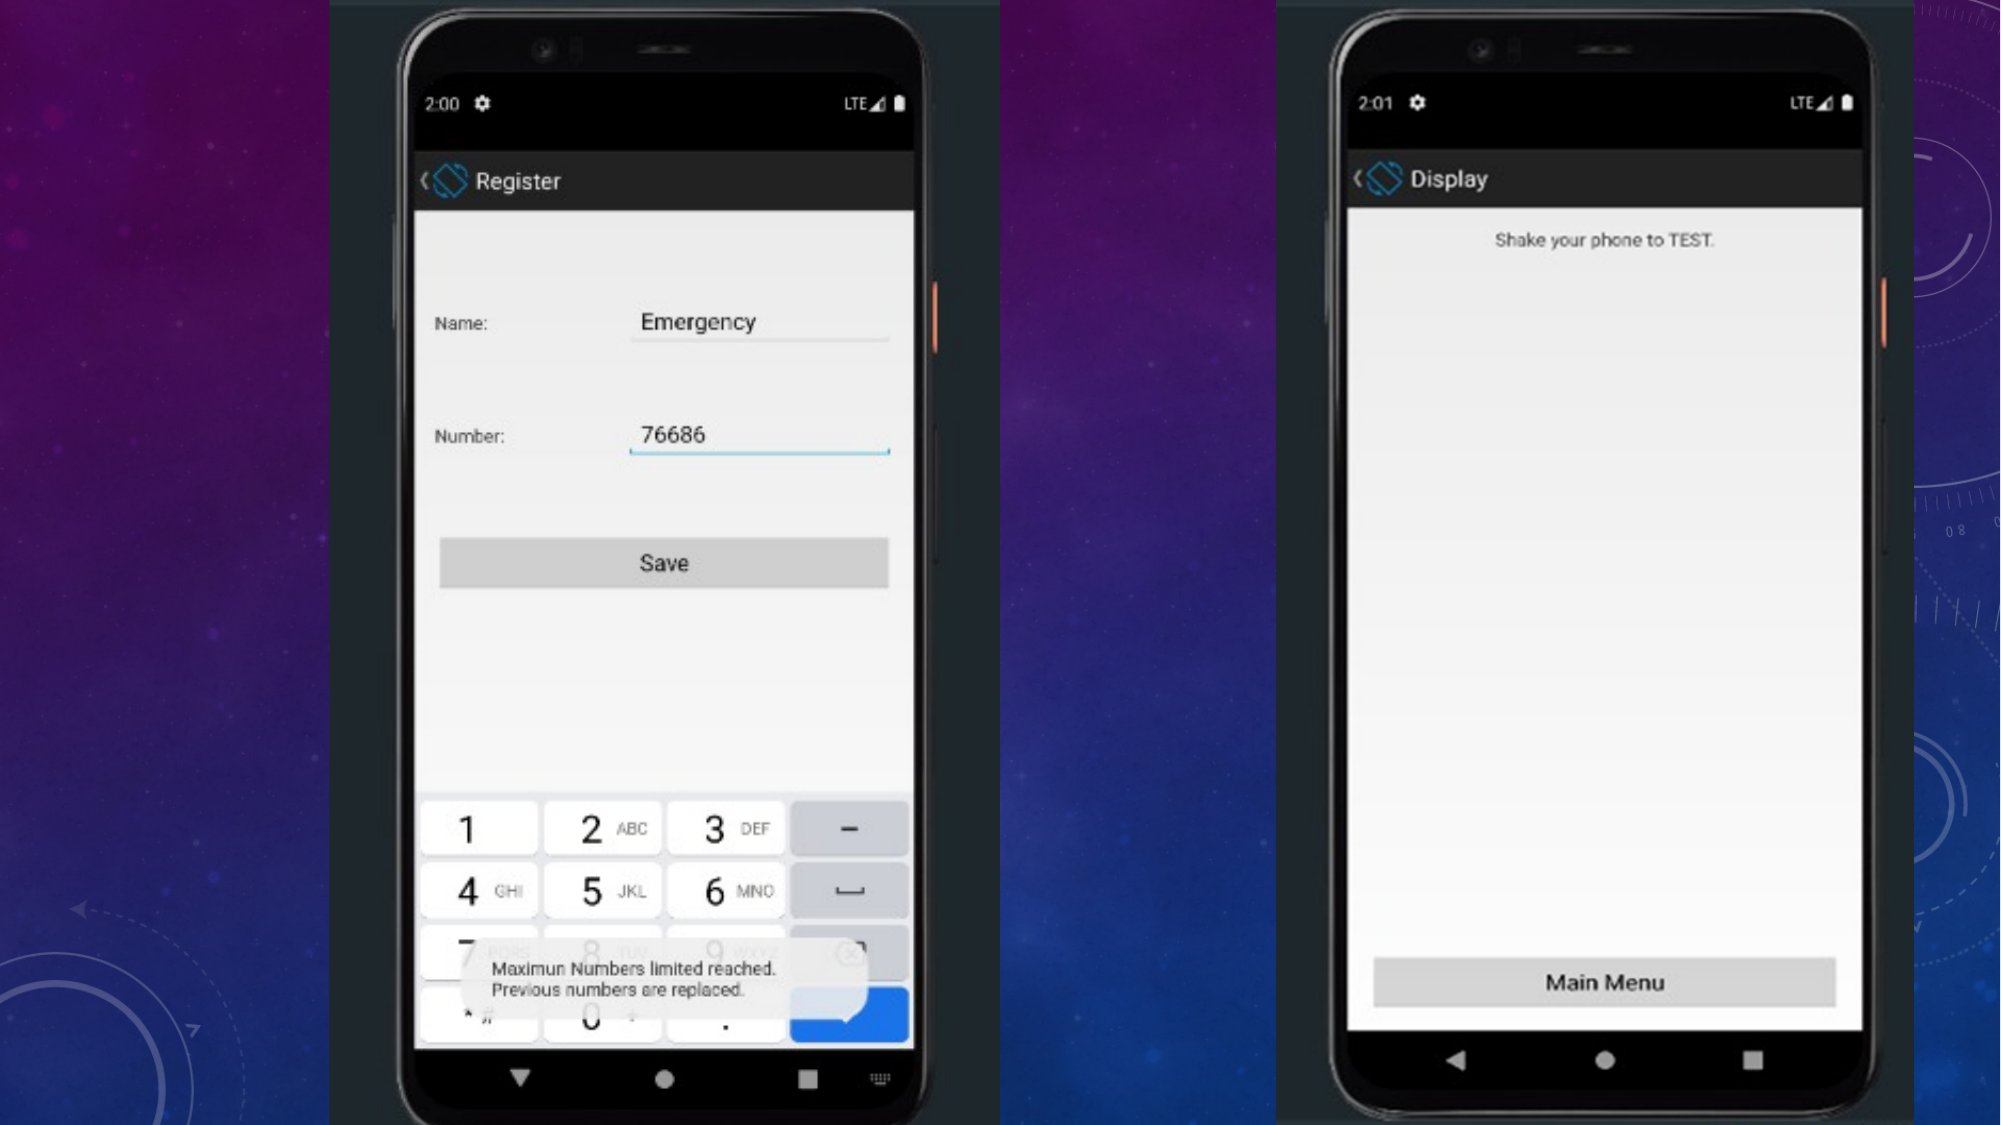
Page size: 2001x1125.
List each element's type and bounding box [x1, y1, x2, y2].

picture [1001, 0, 2001, 1125]
picture [0, 0, 329, 1125]
list [329, 0, 1001, 1125]
